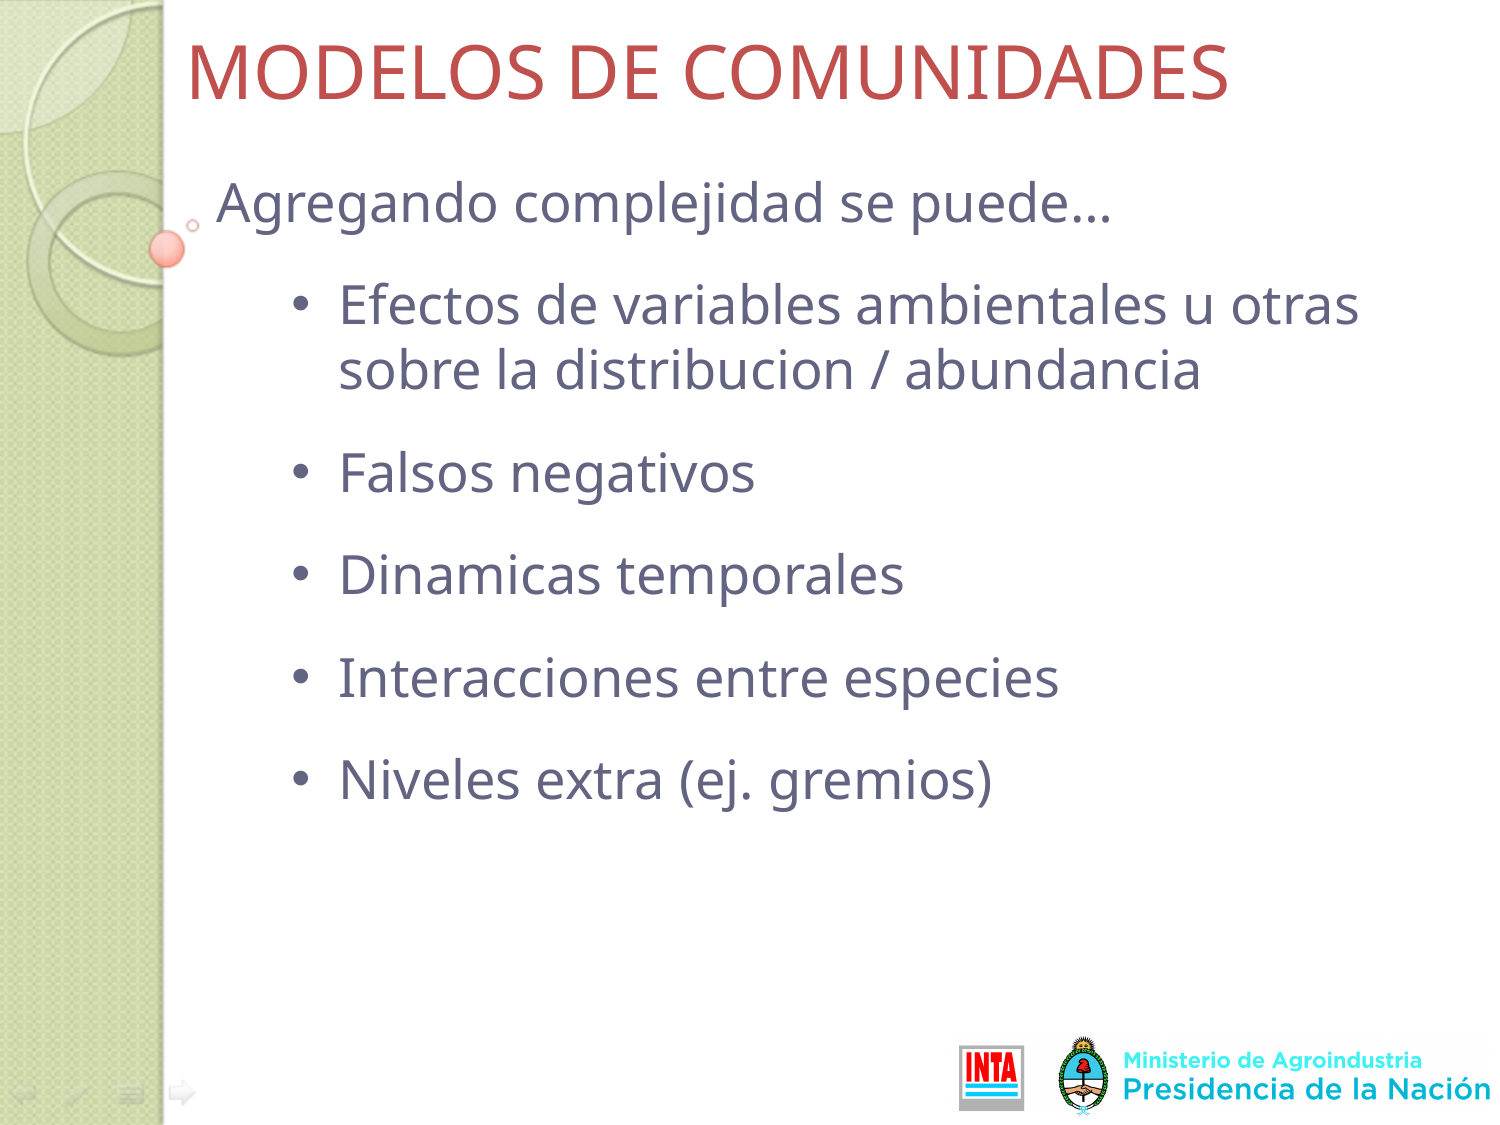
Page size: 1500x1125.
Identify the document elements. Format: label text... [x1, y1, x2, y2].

picture [0, 0, 1500, 1125]
text_box MODELOS DE COMUNIDADES [171, 17, 1435, 123]
text_box Agregando complejidad se puede… Efectos de variables ambientales u otras sobre la distribucion / abundancia Falsos negativos Dinamicas temporales Interacciones entre especies Niveles extra (ej. gremios) [201, 160, 1447, 921]
